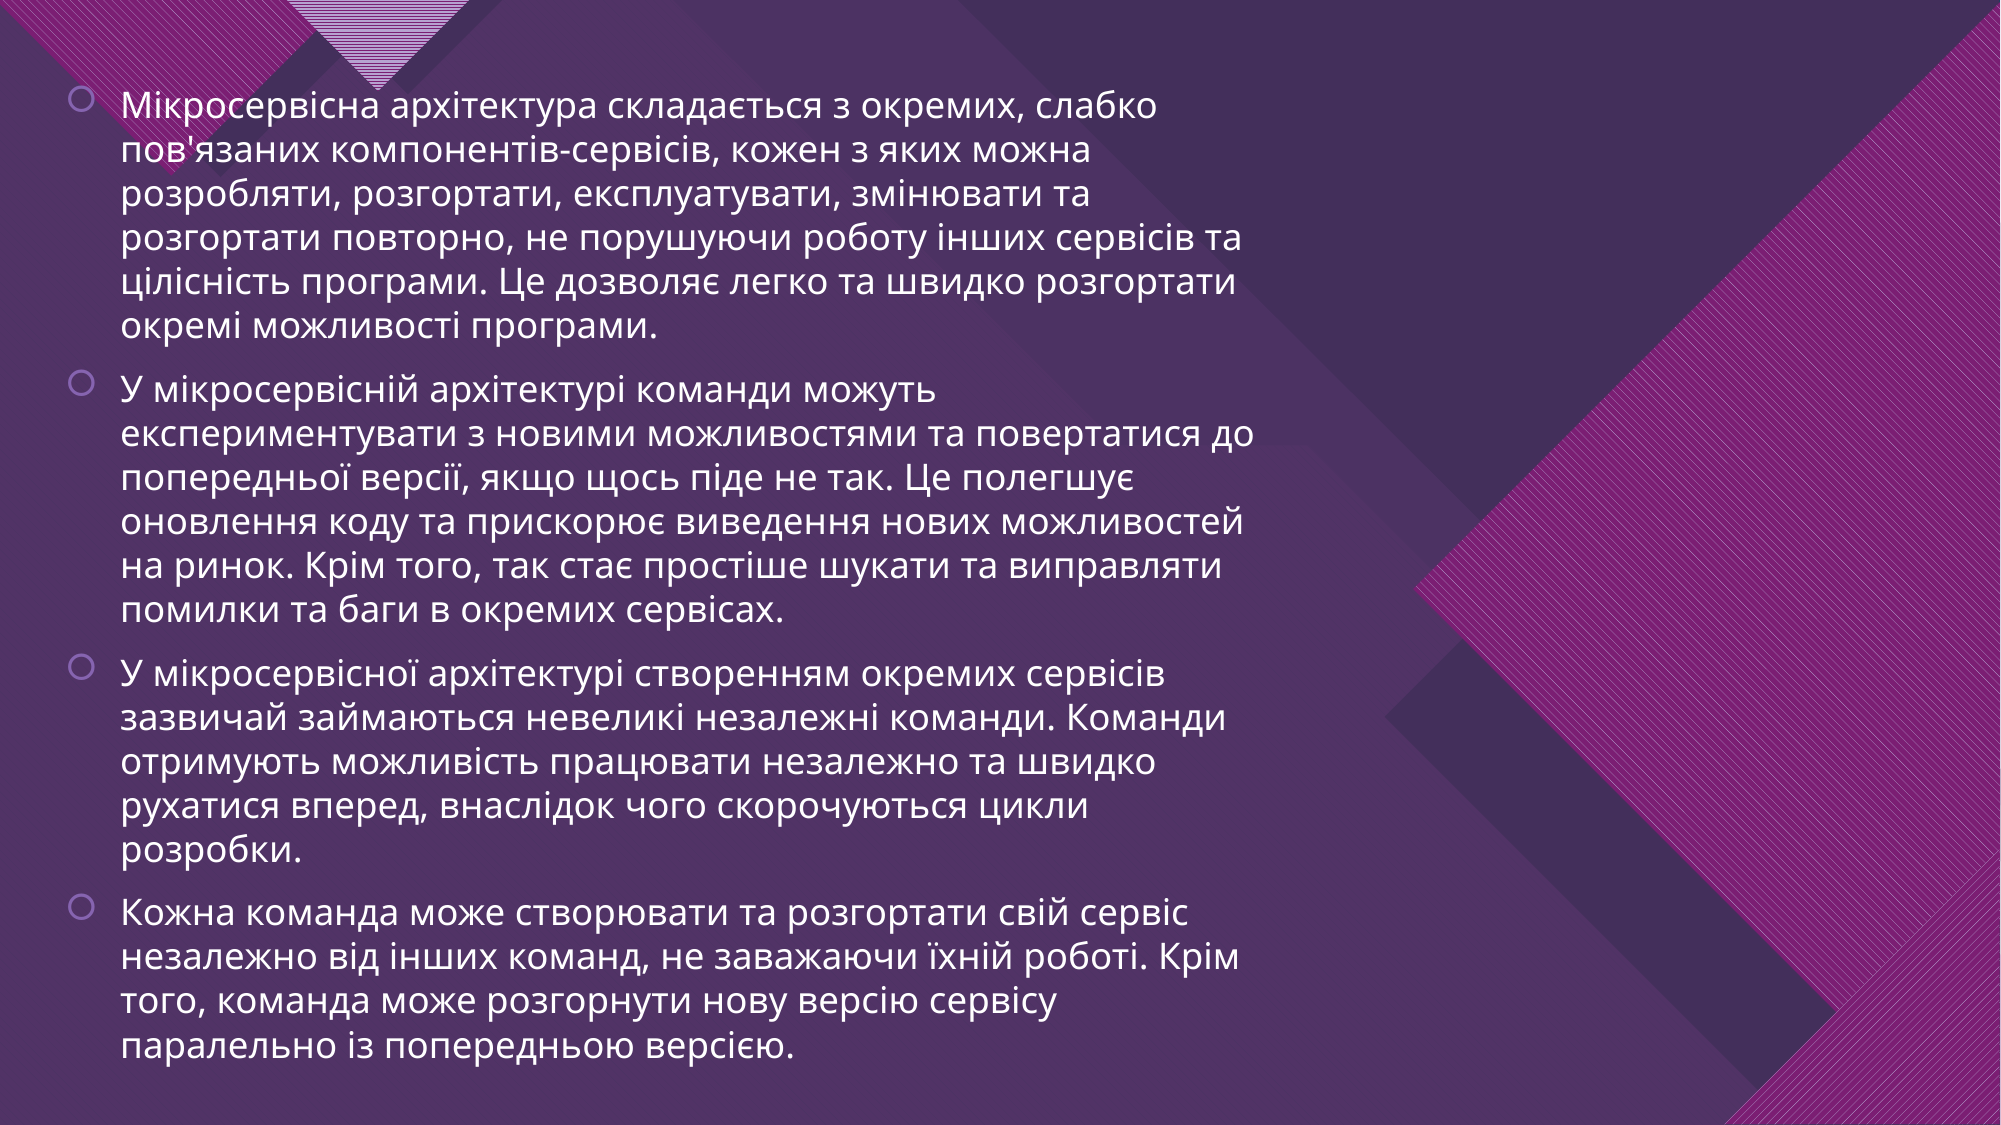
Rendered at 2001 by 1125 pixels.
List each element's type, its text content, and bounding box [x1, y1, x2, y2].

text_box Мікросервісна архітектура складається з окремих, слабко пов'язаних компонентів-сервісів, кожен з яких можна розробляти, розгортати, експлуатувати, змінювати та розгортати повторно, не порушуючи роботу інших сервісів та цілісність програми. Це дозволяє легко та швидко розгортати окремі можливості програми. У мікросервісній архітектурі команди можуть експериментувати з новими можливостями та повертатися до попередньої версії, якщо щось піде не так. Це полегшує оновлення коду та прискорює виведення нових можливостей на ринок. Крім того, так стає простіше шукати та виправляти помилки та баги в окремих сервісах. У мікросервісної архітектурі створенням окремих сервісів зазвичай займаються невеликі незалежні команди. Команди отримують можливість працювати незалежно та швидко рухатися вперед, внаслідок чого скорочуються цикли розробки. Кожна команда може створювати та розгортати свій сервіс незалежно від інших команд, не заважаючи їхній роботі. Крім того, команда може розгорнути нову версію сервісу паралельно із попередньою версією. [50, 74, 1289, 1076]
